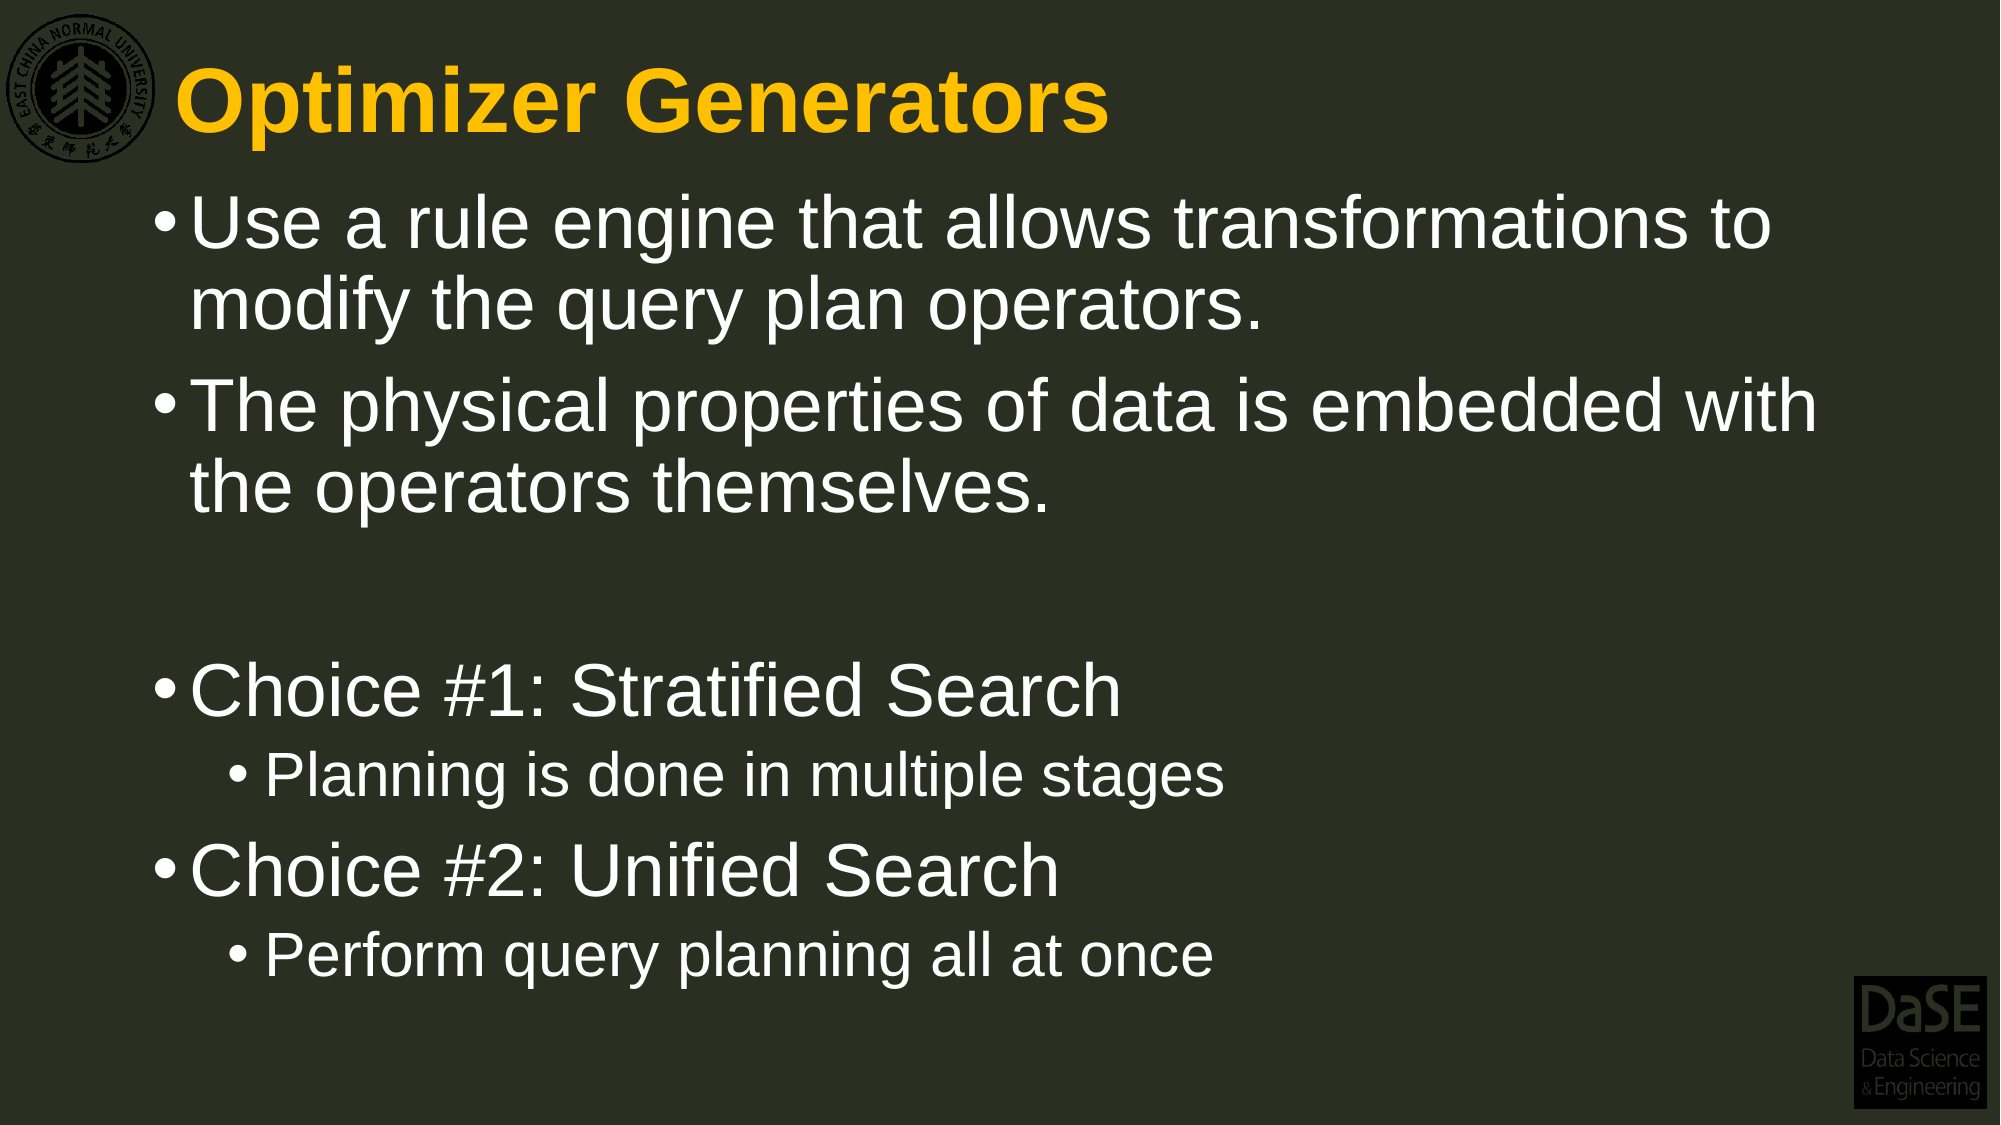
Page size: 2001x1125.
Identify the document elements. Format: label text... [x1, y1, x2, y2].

title Optimizer Generators [159, 29, 1885, 176]
list Use a rule engine that allows transformations to modify the query plan operators. The physical properties of data is embedded with the operators themselves. Choice #1: Stratified Search Planning is done in multiple stages Choice #2: Unified Search Perform query planning all at once [137, 176, 1919, 1076]
